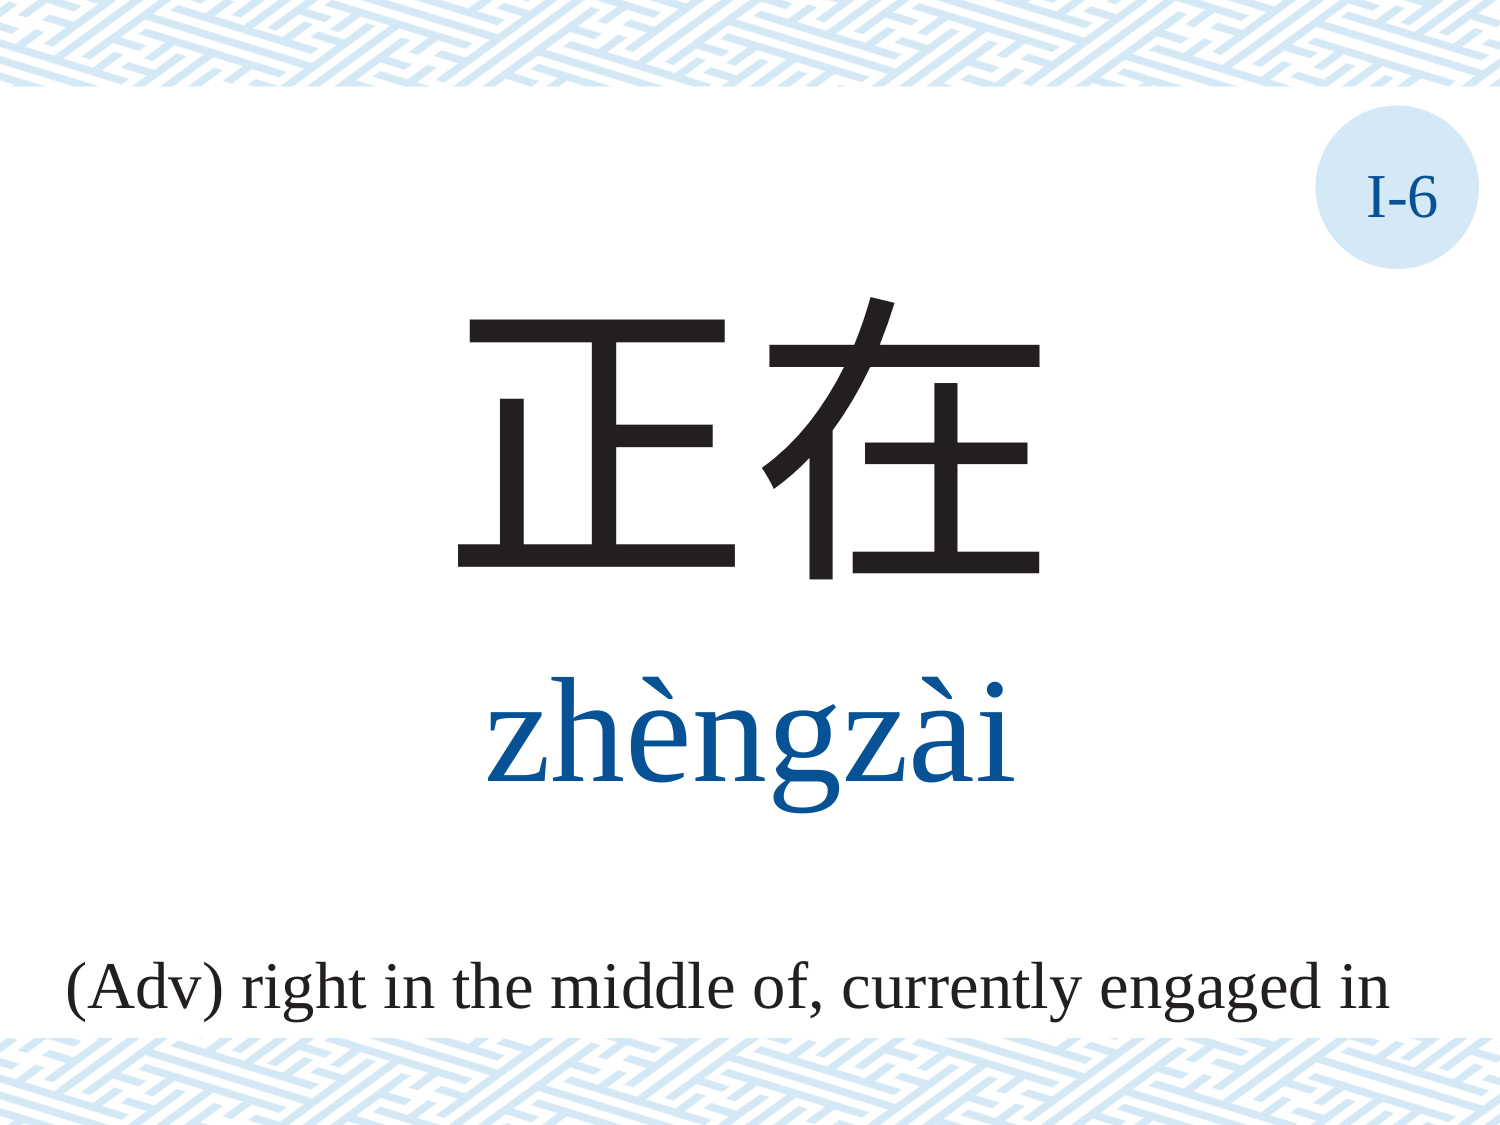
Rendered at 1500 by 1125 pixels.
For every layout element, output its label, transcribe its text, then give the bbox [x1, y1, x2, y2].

text_box (Adv) right in the middle of, currently engaged in [62, 942, 1413, 1023]
text_box I-6 正在 zhèngzài [439, 154, 1441, 812]
picture [0, 0, 1500, 1125]
